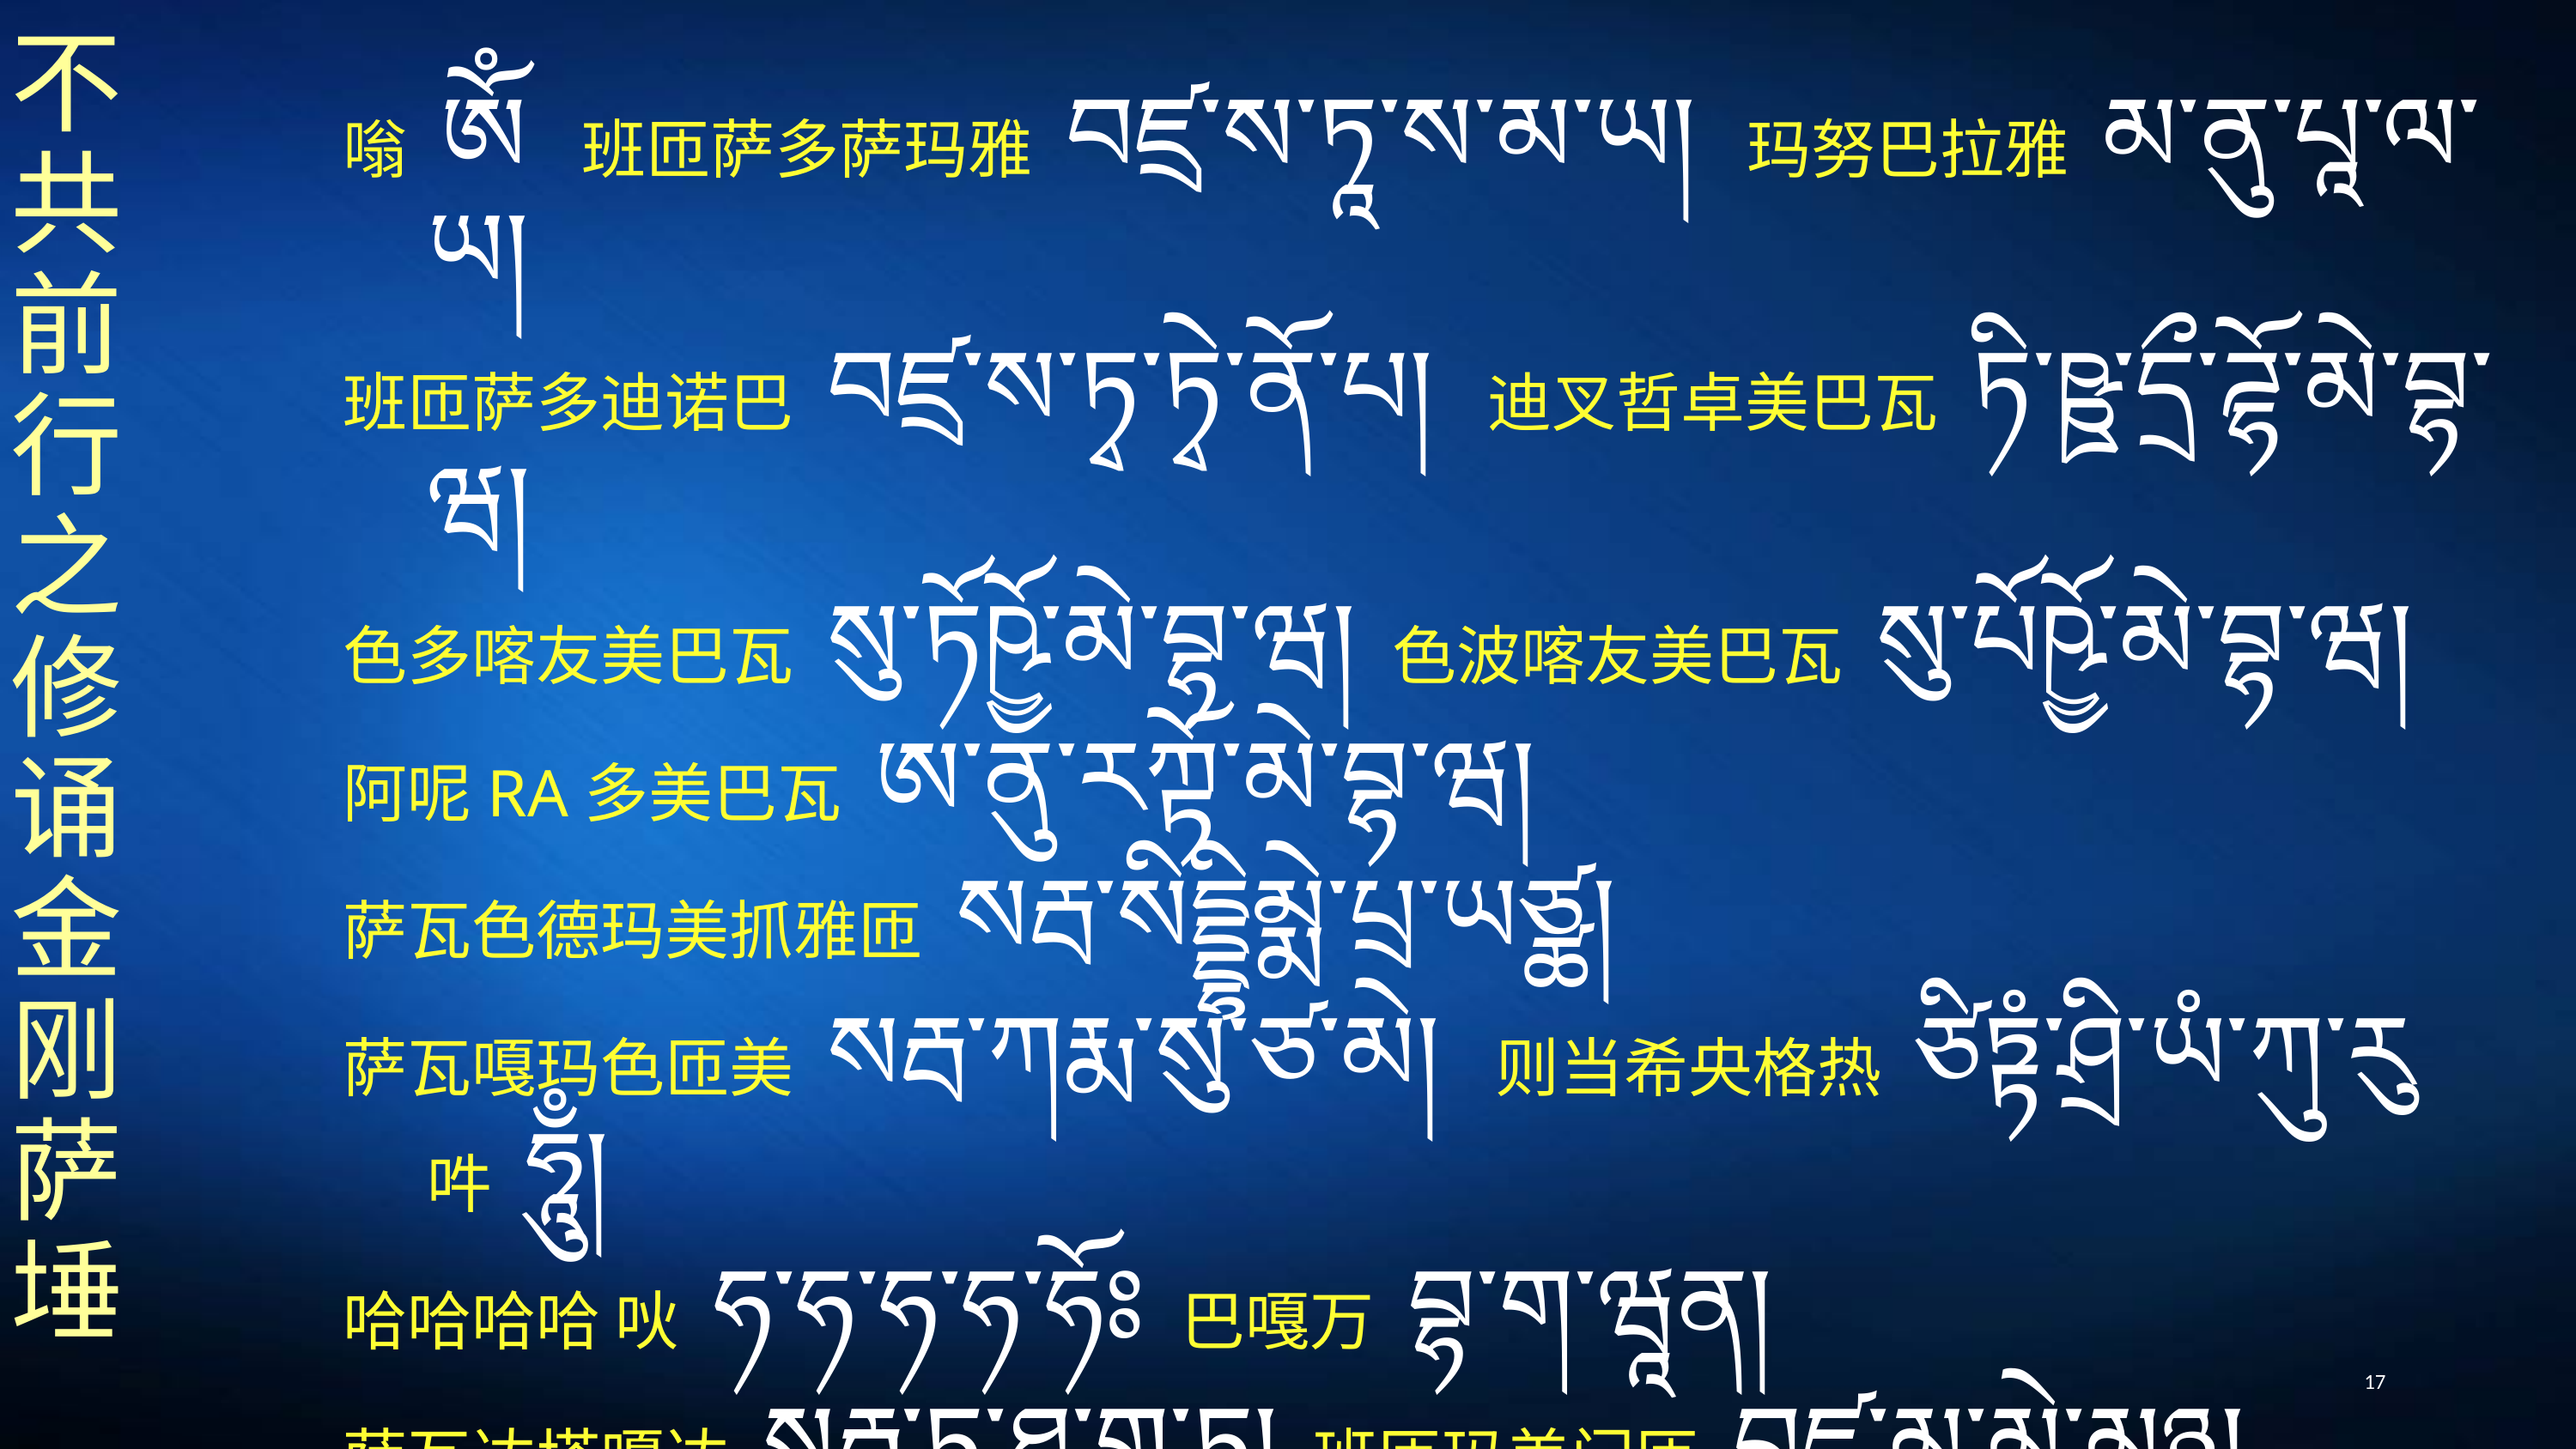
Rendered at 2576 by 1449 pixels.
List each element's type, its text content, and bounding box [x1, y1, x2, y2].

title 不共前行之 修诵金刚萨埵 [10, 27, 210, 1368]
picture [0, 0, 2576, 1449]
slide_number 17 [1819, 1343, 2399, 1420]
list 嗡 ཨོཾ 班匝萨多萨玛雅 བཛྲ་ས་ཏཱ་ས་མ་ཡ། 玛努巴拉雅 མ་ནུ་པཱ་ལ་ཡ། 班匝萨多迪诺巴 བཛྲ་ས་ཏྭ་ཏྭེ་ནོ་པ། 迪叉哲卓美巴瓦 ཏི་ཥྛ་དྲྀ་ཌྷོ་མེ་བྷ་ཝ། 色多喀友美巴瓦 སུ་ཏོཥྱོ་མེ་བྷ་ཝ། 色波喀友美巴瓦 སུ་པོཥྱོ་མེ་བྷ་ཝ། 阿呢RA多美巴瓦 ཨ་ནུ་རཀྟོ་མེ་བྷ་ཝ། 萨瓦色德玛美抓雅匝 སརྦ་སིདྡྷིམྨེ་པྲ་ཡཙྪ། 萨瓦嘎玛色匝美 སརྦ་ཀརྨ་སུ་ཙ་མེ། 则当希央格热 ཙིཏྟཾ་ཤྲི་ཡཾ་ཀུ་རུ 吽 ཧཱུྃ། 哈哈哈哈 吙 ཧ་ཧ་ཧ་ཧ་ཧོཿ 巴嘎万 བྷ་ག་ཝཱན། 萨瓦达塔嘎达 སརྦ་ཏ་ཐཱ་ག་ཏ། 班匝玛美门匝 བཛྲ་མ་མེ་མུཉྩ། 班匝巴瓦 བཛྲི་བྷ་ཝ། 玛哈萨玛雅 མ་ཧཱ་ས་མ་ཡ་ 萨多阿 ས་ཏྭ་ཨཱཿ [343, 80, 2501, 1422]
